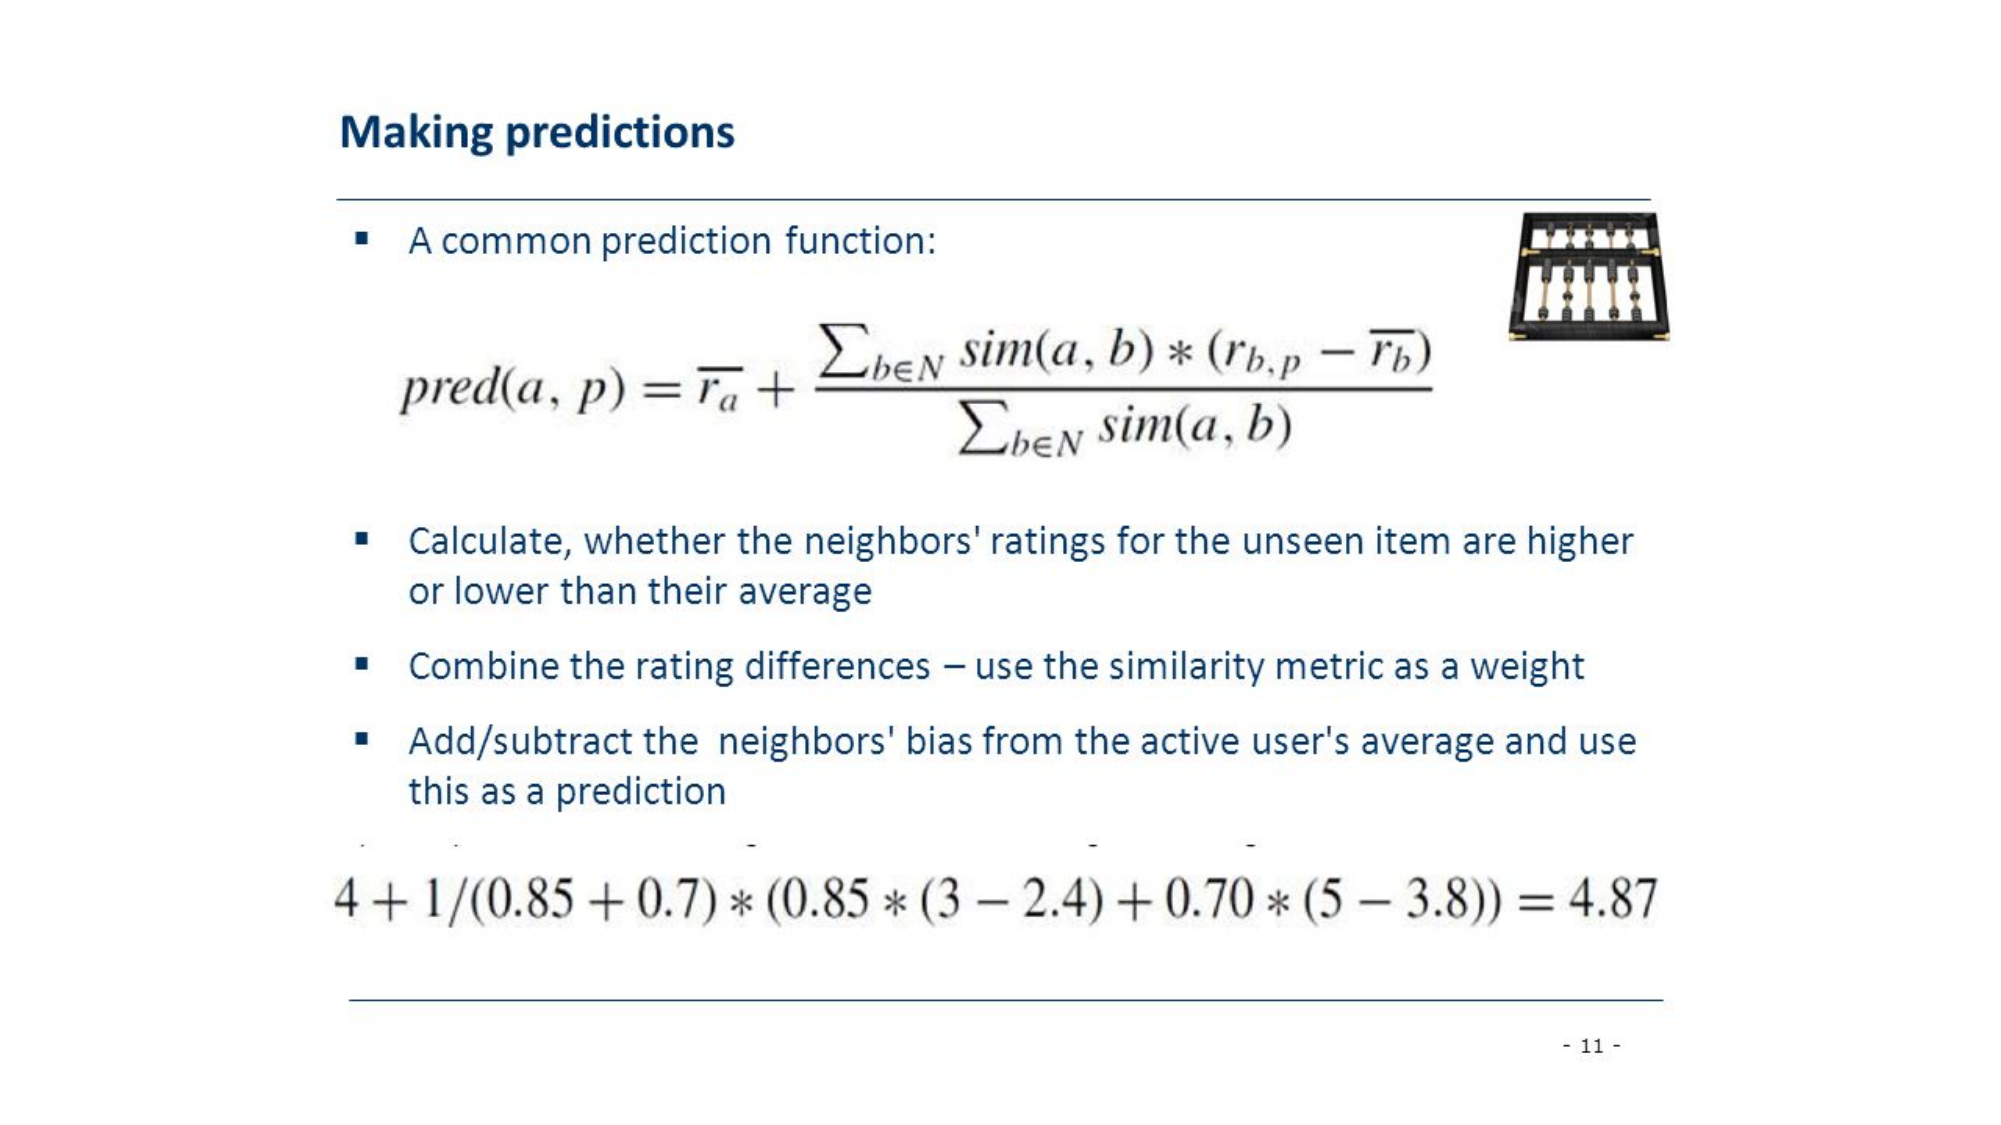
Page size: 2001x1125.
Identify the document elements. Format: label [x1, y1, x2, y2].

picture [249, 0, 1750, 1125]
